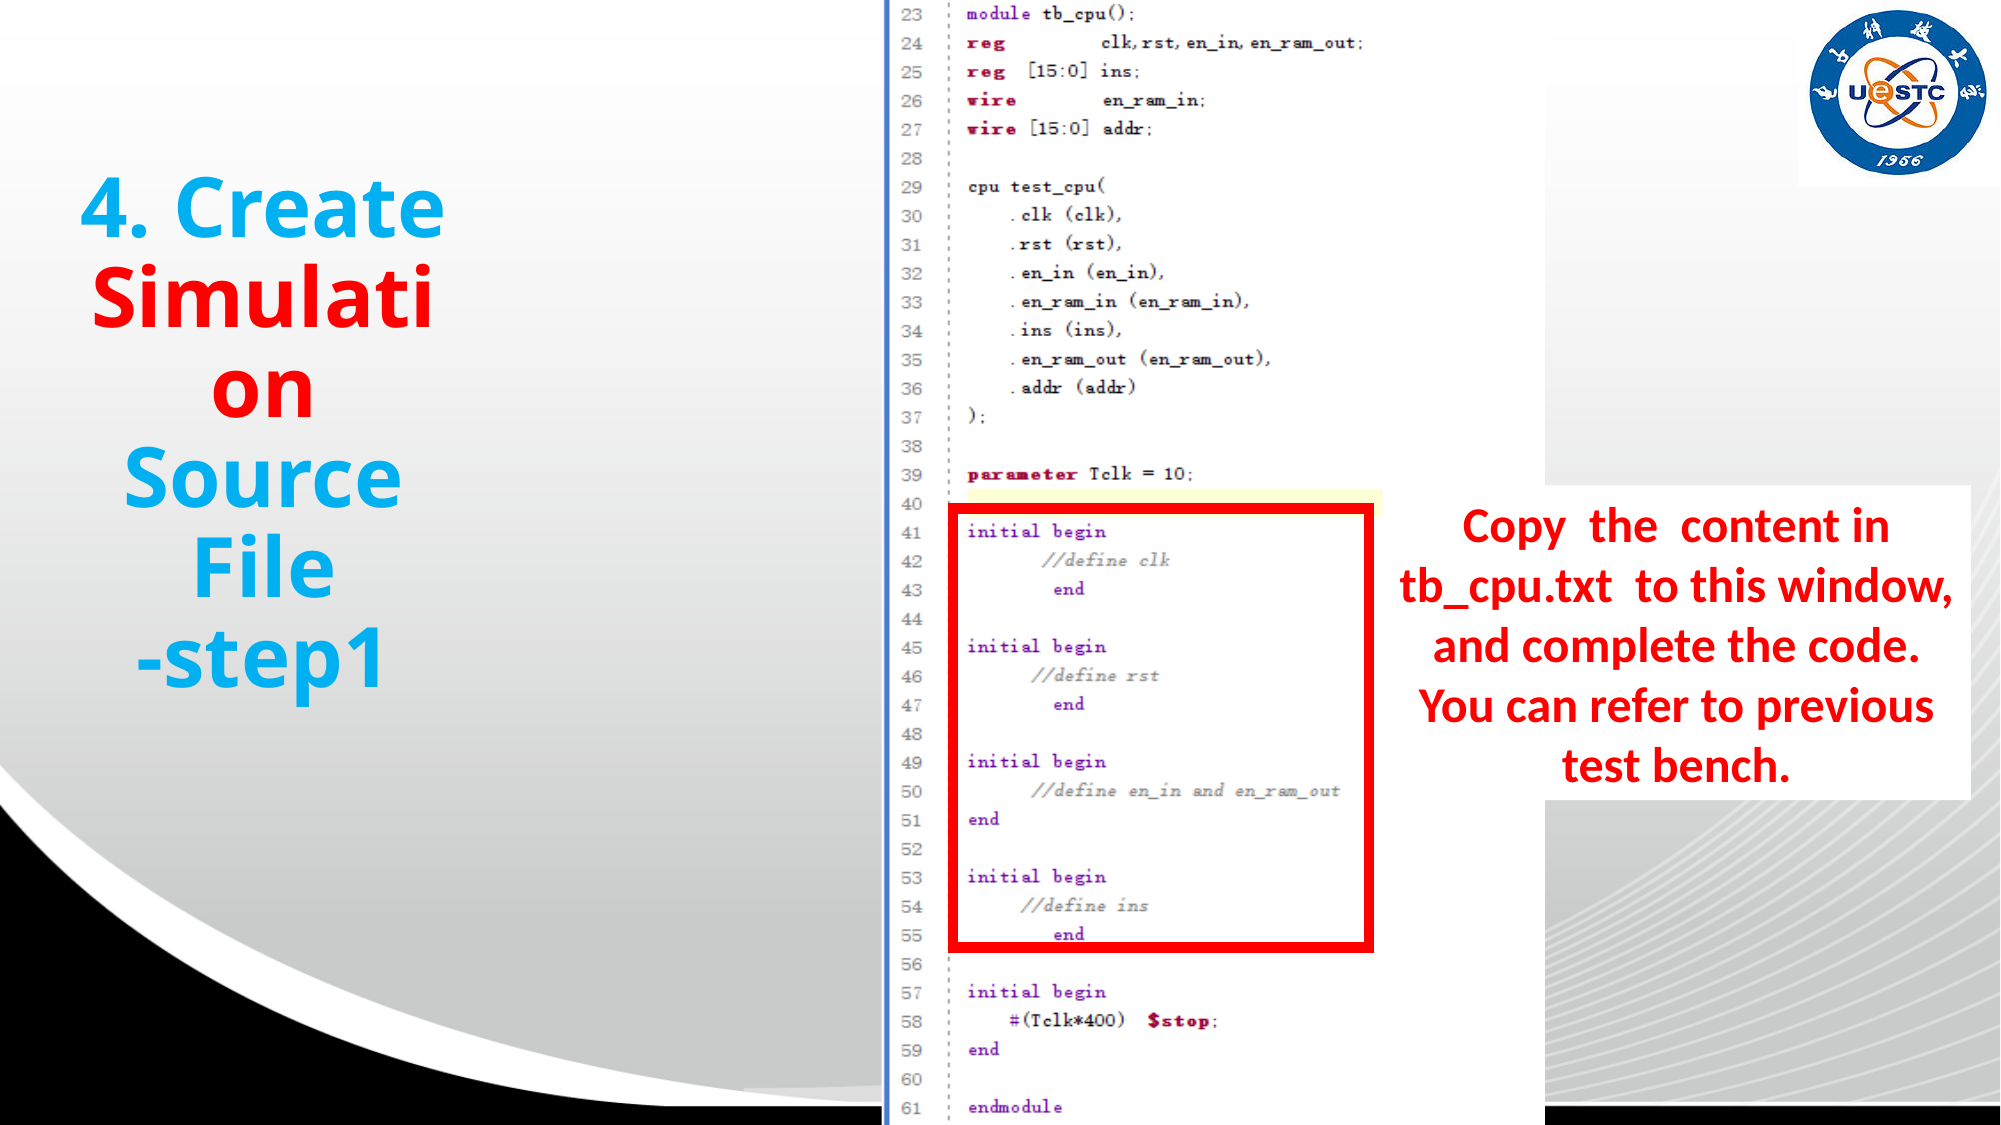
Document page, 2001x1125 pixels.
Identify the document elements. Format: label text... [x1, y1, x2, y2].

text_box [881, 0, 1545, 1125]
picture [0, 0, 881, 1125]
picture [1545, 0, 2001, 1125]
text_box 4. Create Simulation Source File -step1 [53, 227, 474, 645]
text_box Copy the content in tb_cpu.txt to this window, and complete the code. You can refer to previous test bench. [1545, 485, 1971, 801]
